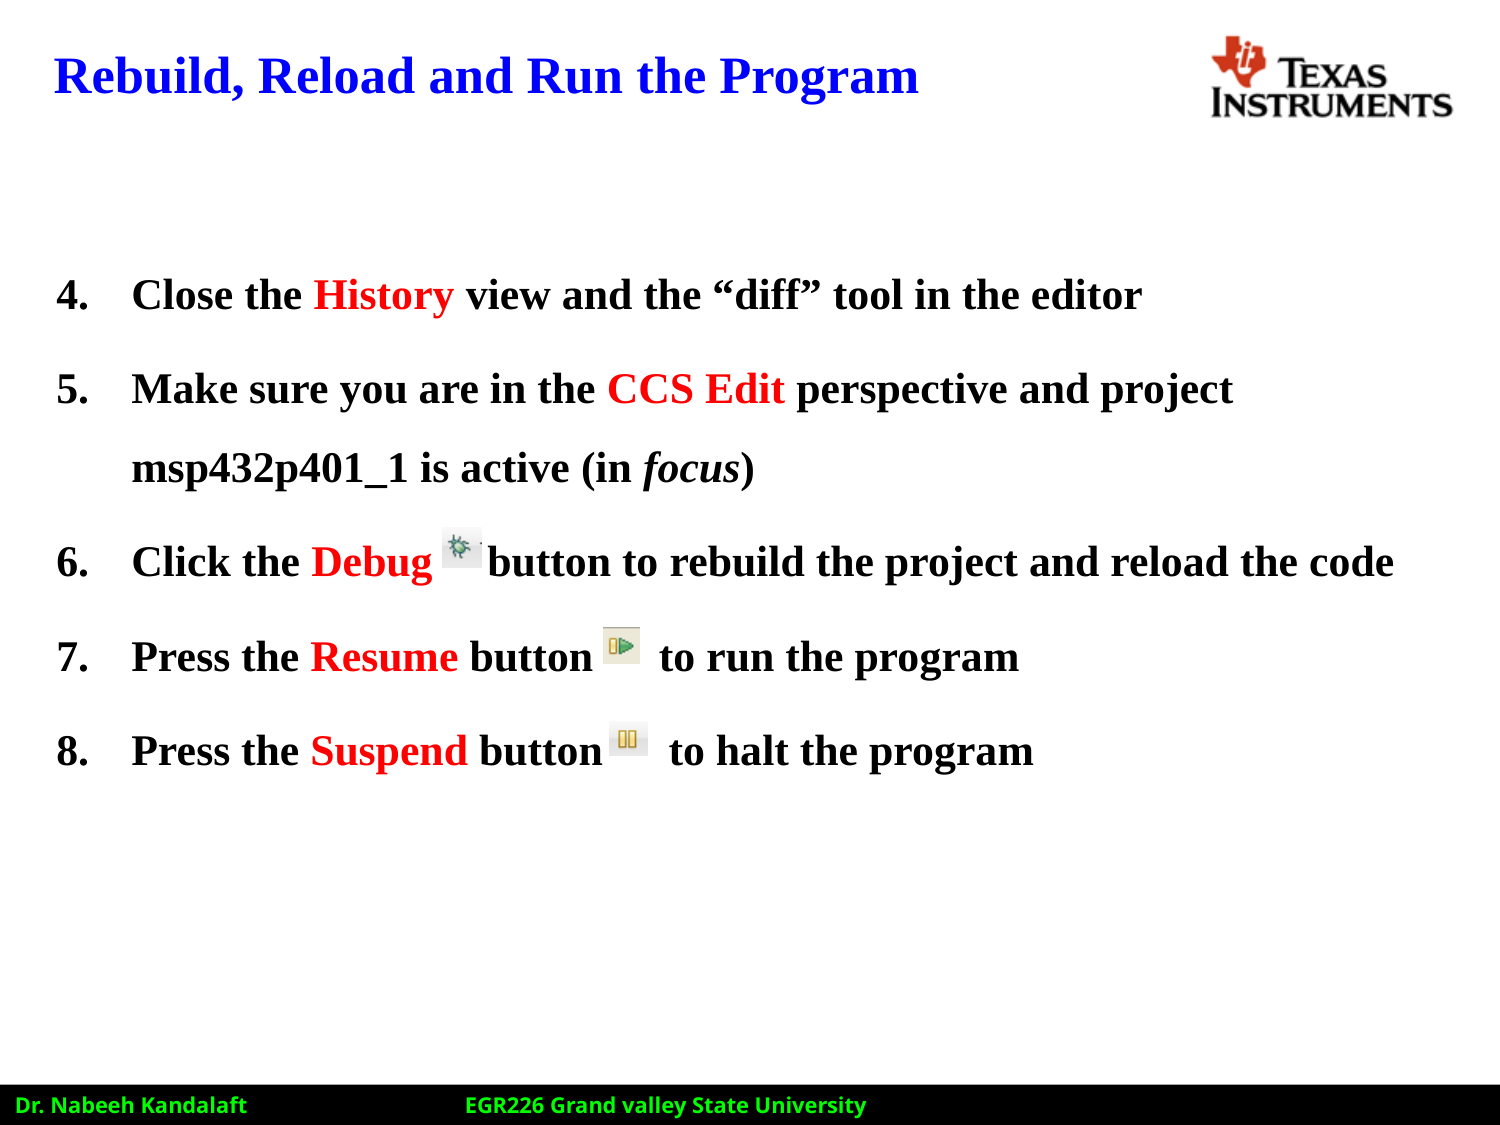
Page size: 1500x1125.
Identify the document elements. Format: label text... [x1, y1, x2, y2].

picture [603, 627, 640, 664]
title Rebuild, Reload and Run the Program [38, 40, 1198, 113]
list Close the History view and the “diff” tool in the editor Make sure you are in the CCS Edit perspective and project msp432p401_1 is active (in focus) Click the Debug button to rebuild the project and reload the code Press the Resume button to run the program Press the Suspend button to halt the program [41, 231, 1434, 1024]
picture [1198, 24, 1466, 158]
picture [609, 720, 648, 756]
text_box Dr. Nabeeh Kandalaft EGR226 Grand valley State University [0, 1084, 1500, 1125]
picture [442, 526, 482, 568]
